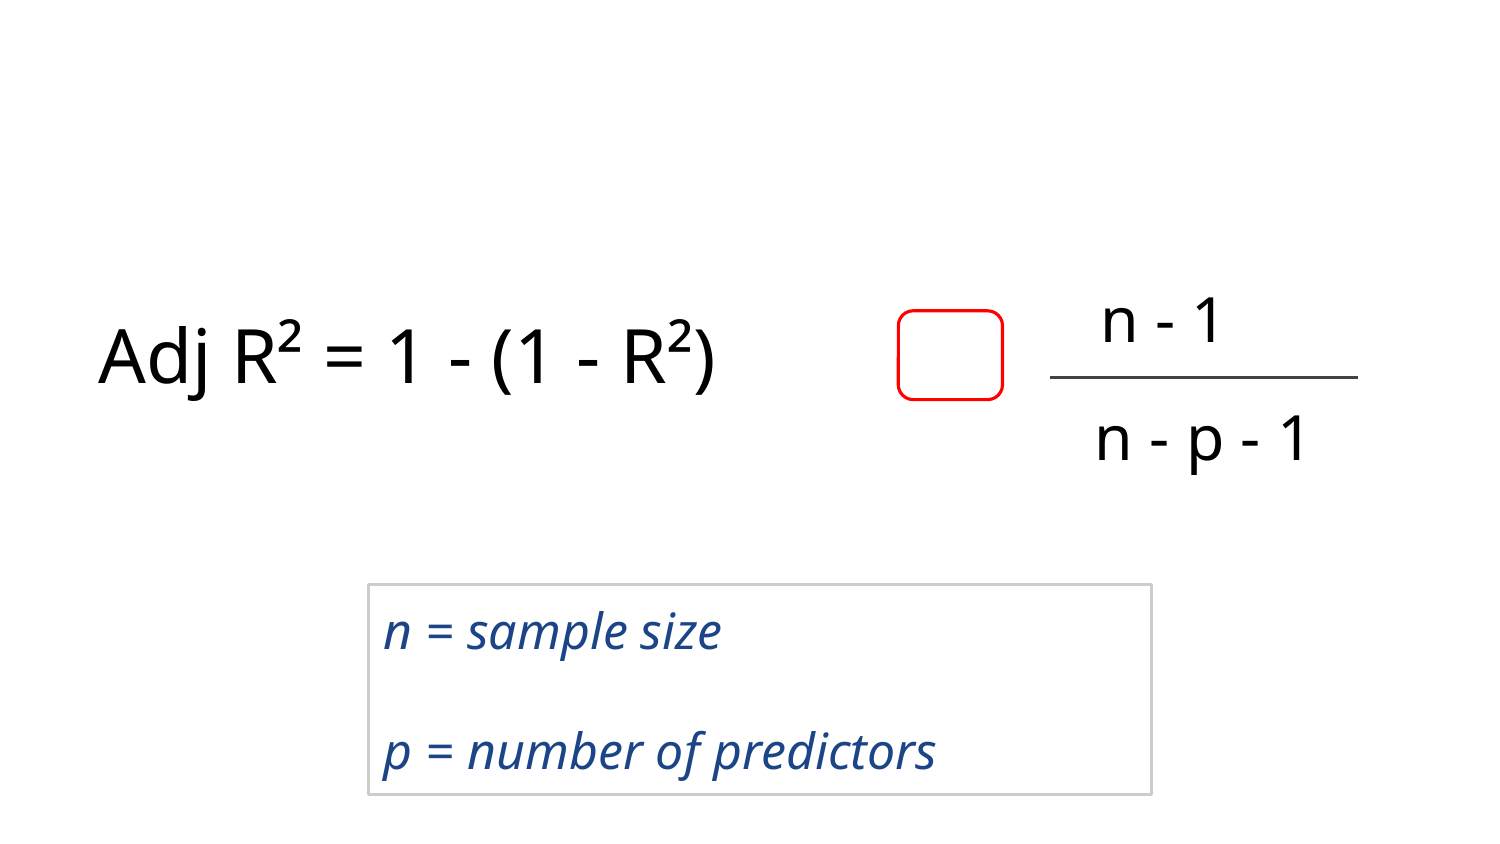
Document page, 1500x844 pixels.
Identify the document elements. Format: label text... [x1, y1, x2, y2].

text_box n = sample size p = number of predictors [368, 584, 1152, 795]
text_box Adj R² = 1 - (1 - R²) [83, 293, 1085, 476]
text_box [898, 310, 1003, 400]
text_box n - 1 [1085, 253, 1323, 372]
text_box n - p - 1 [991, 371, 1417, 491]
